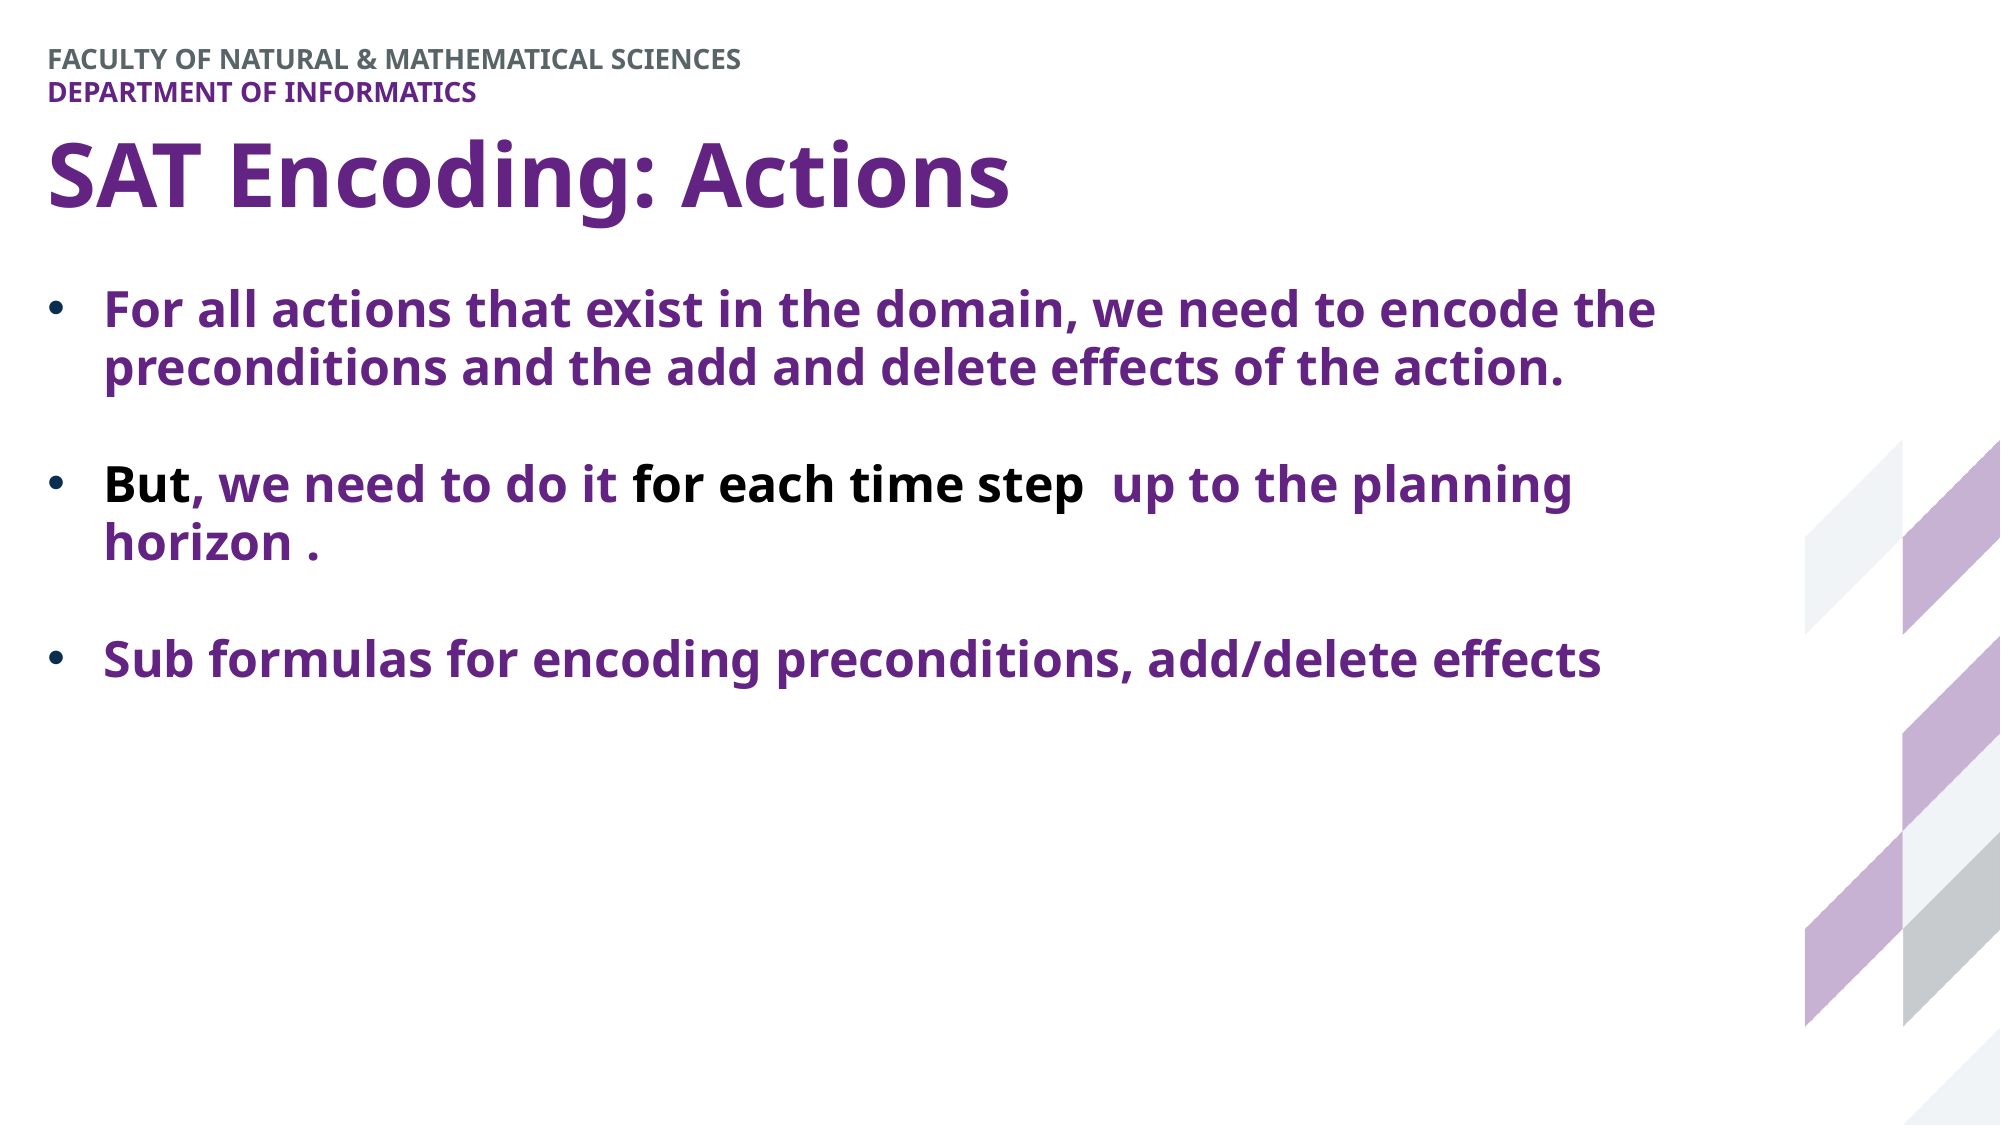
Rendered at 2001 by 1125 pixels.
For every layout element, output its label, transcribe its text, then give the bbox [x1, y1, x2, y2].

title SAT Encoding: Actions [47, 118, 1772, 237]
